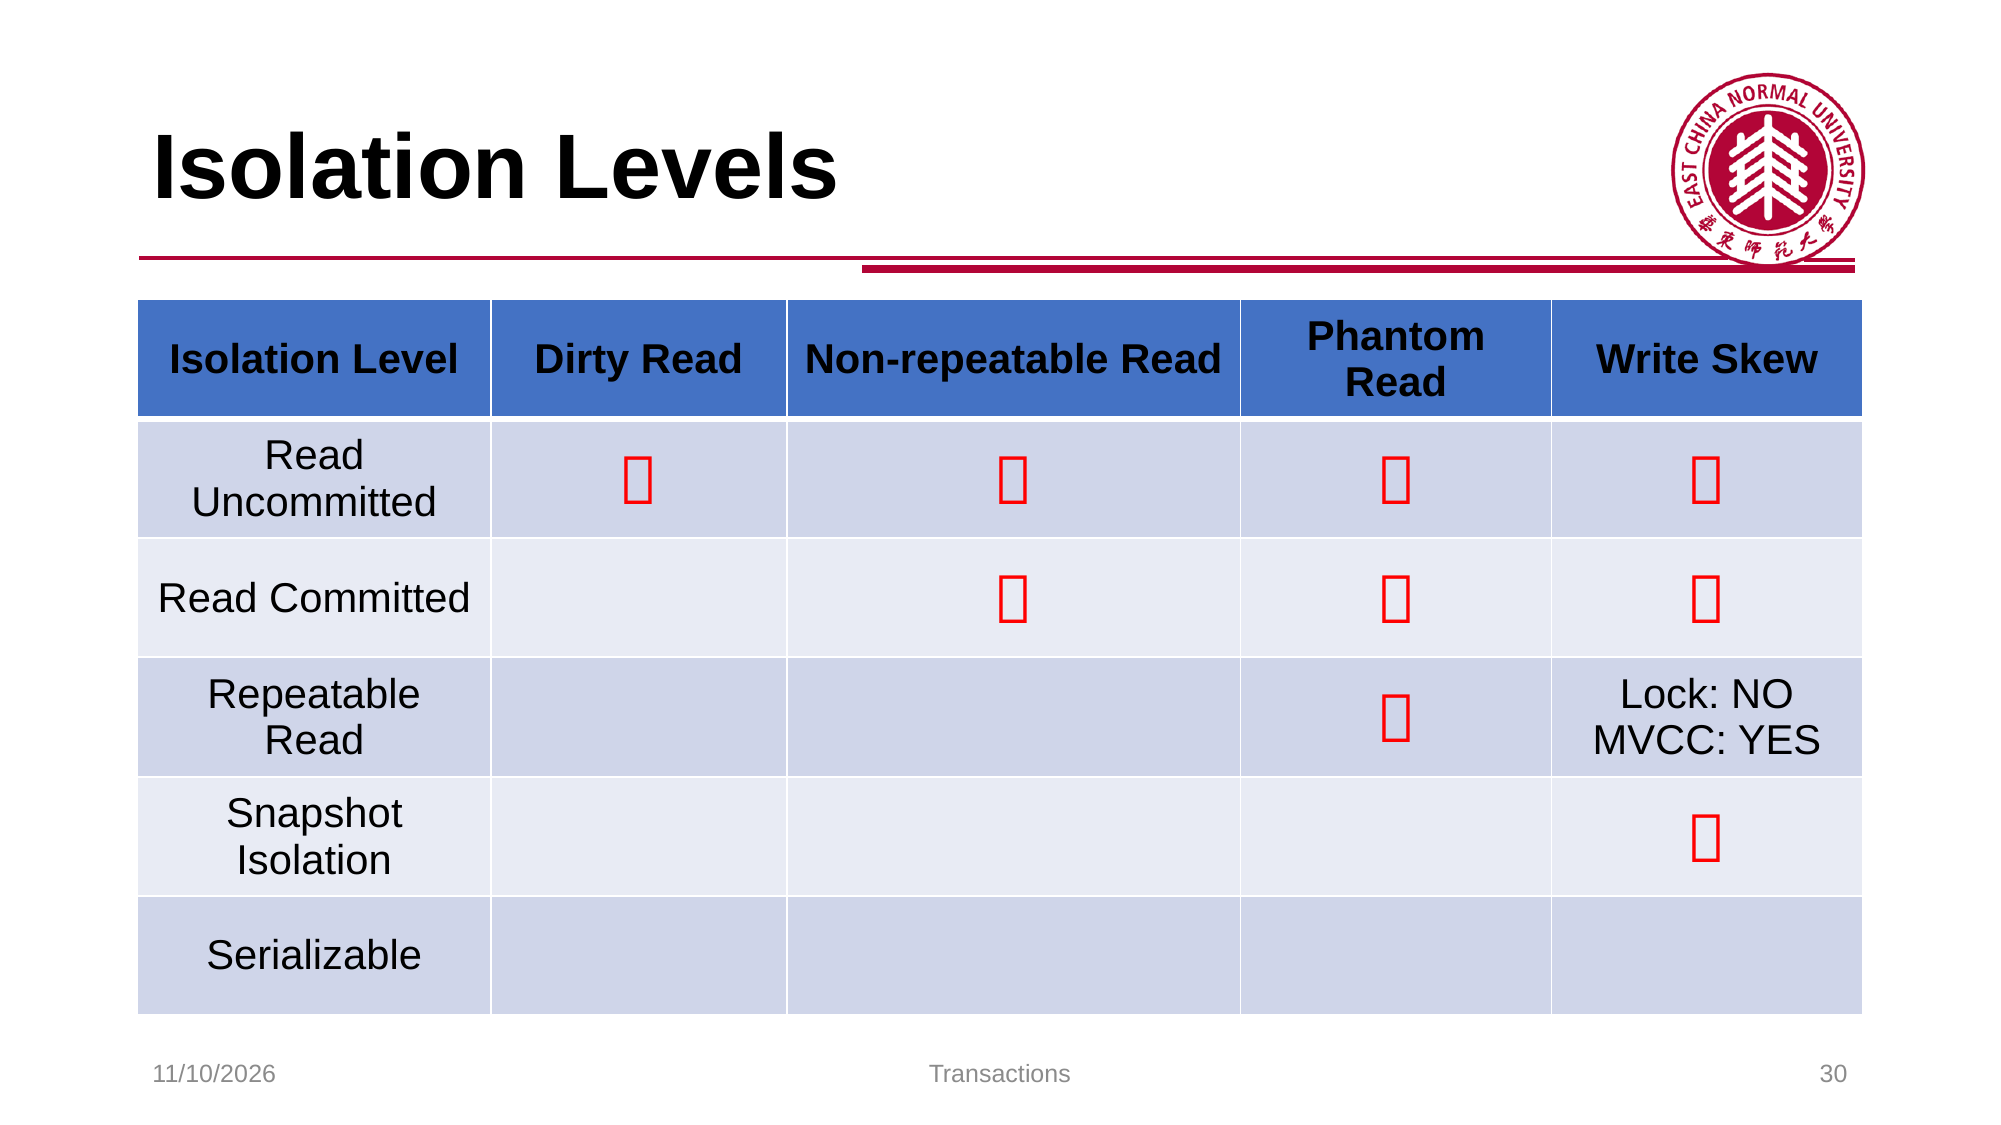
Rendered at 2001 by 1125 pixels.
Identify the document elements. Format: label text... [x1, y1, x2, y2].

table_cell [788, 658, 1240, 776]
table_cell  [788, 539, 1240, 656]
slide_number 30 [1412, 1042, 1863, 1103]
table_cell [1241, 897, 1551, 1014]
table_cell [492, 539, 786, 656]
picture [1658, 60, 1876, 279]
table_cell Snapshot Isolation [138, 778, 490, 895]
table_header Dirty Read [492, 300, 786, 416]
table_header Non-repeatable Read [788, 300, 1240, 416]
table_cell [492, 778, 786, 895]
table_cell  [1241, 539, 1551, 656]
table_cell [492, 658, 786, 776]
table_header Isolation Level [138, 300, 490, 416]
table_cell Lock: NO MVCC: YES [1552, 658, 1862, 776]
table_cell [788, 897, 1240, 1014]
table_cell  [1241, 422, 1551, 537]
table_cell  [1552, 778, 1862, 895]
table_header Write Skew [1552, 300, 1862, 416]
table_cell Repeatable Read [138, 658, 490, 776]
table_cell [492, 897, 786, 1014]
table_cell  [1552, 539, 1862, 656]
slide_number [137, 1042, 588, 1103]
table_cell [788, 778, 1240, 895]
title Isolation Levels [137, 59, 1863, 278]
table_cell Read Uncommitted [138, 422, 490, 537]
table_cell  [1241, 658, 1551, 776]
table_header Phantom Read [1241, 300, 1551, 416]
table_cell  [788, 422, 1240, 537]
table_cell Serializable [138, 897, 490, 1014]
table_cell [1241, 778, 1551, 895]
table_cell Read Committed [138, 539, 490, 656]
table_cell  [1552, 422, 1862, 537]
table_cell  [492, 422, 786, 537]
table_cell [1552, 897, 1862, 1014]
footer Transactions [662, 1042, 1338, 1103]
